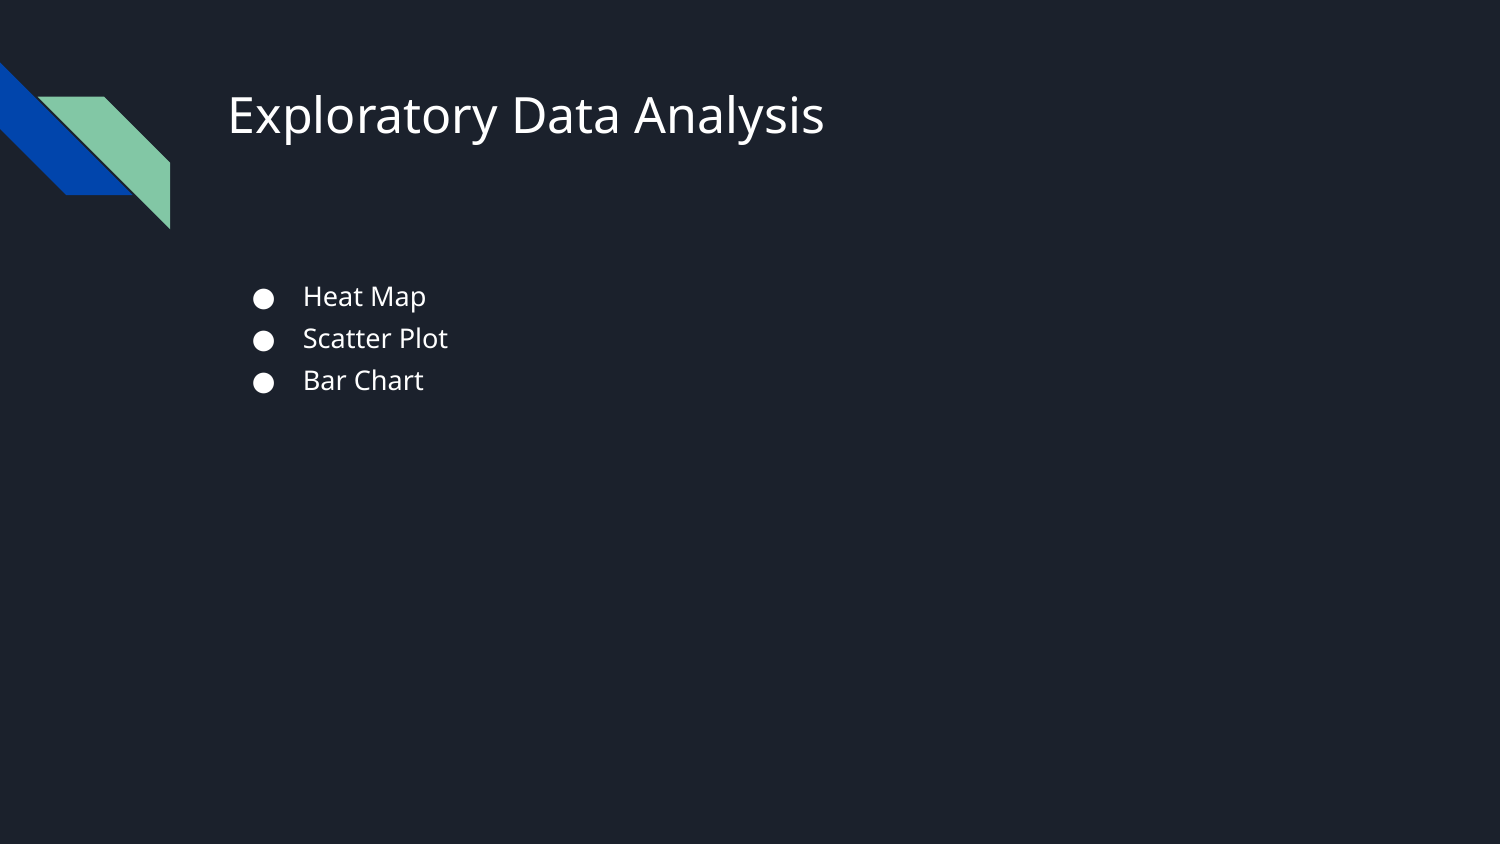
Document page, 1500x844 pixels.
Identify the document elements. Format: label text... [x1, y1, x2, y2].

title Exploratory Data Analysis [212, 64, 1368, 215]
list Heat Map Scatter Plot Bar Chart [212, 257, 1368, 735]
